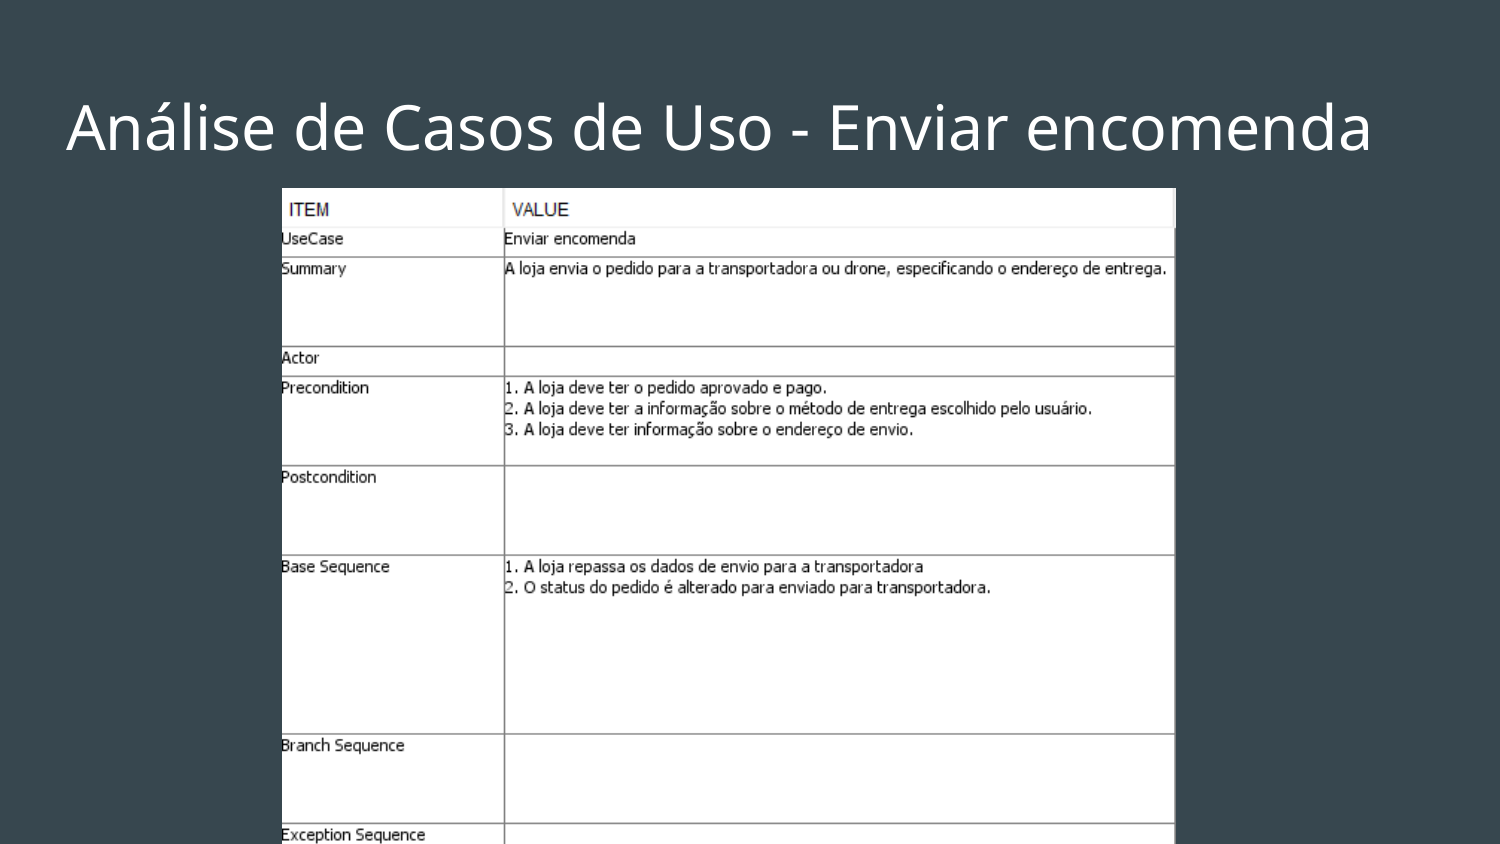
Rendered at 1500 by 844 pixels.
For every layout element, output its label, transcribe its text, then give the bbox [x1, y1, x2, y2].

picture [282, 188, 1176, 844]
title Análise de Casos de Uso - Enviar encomenda [51, 72, 1449, 167]
